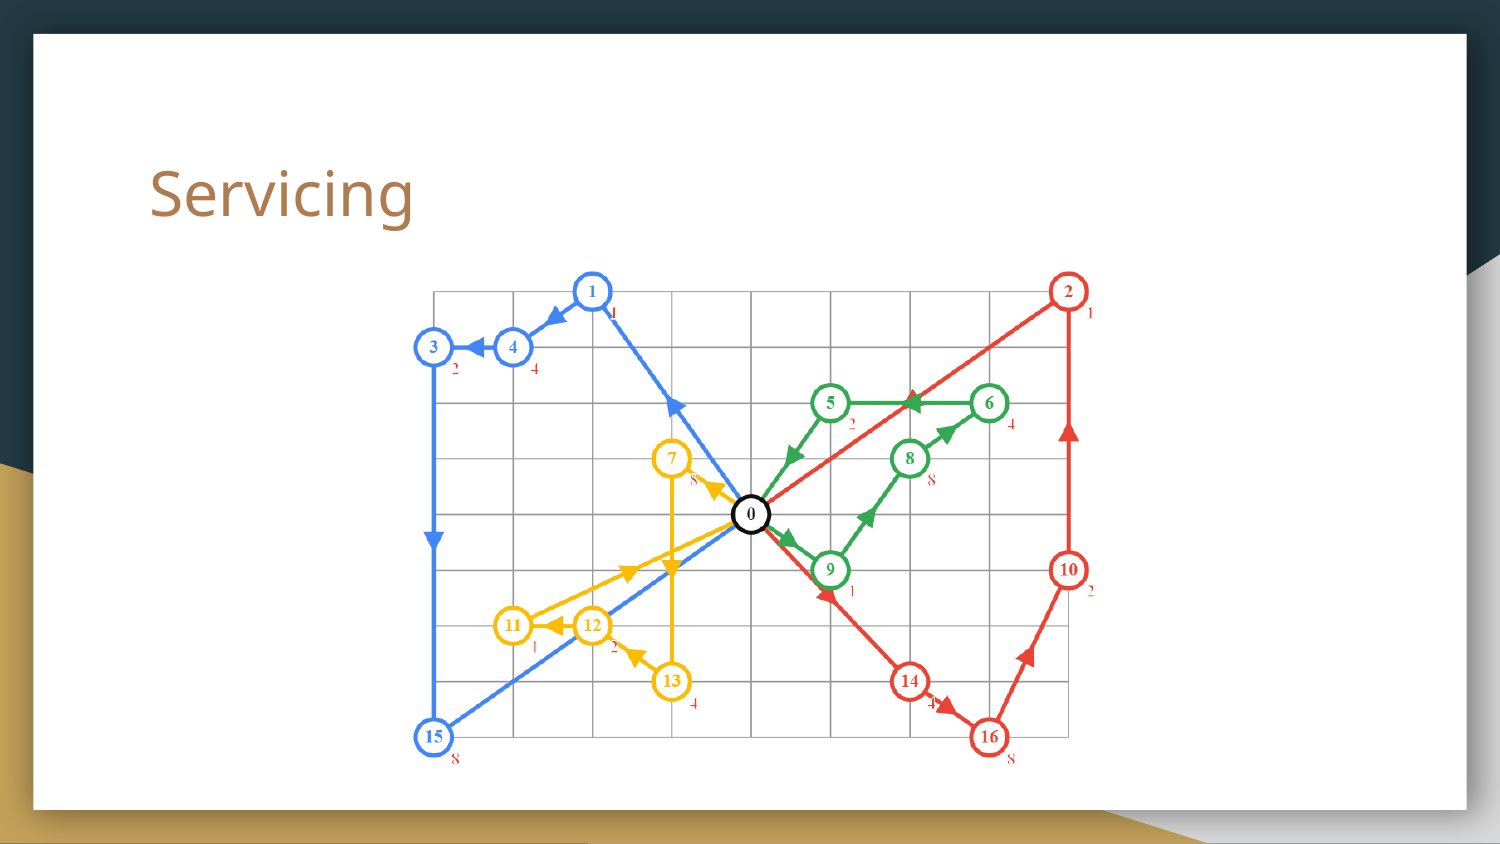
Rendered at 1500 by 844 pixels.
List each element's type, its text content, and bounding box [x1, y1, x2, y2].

title Servicing [134, 138, 1366, 296]
picture [396, 261, 1103, 783]
